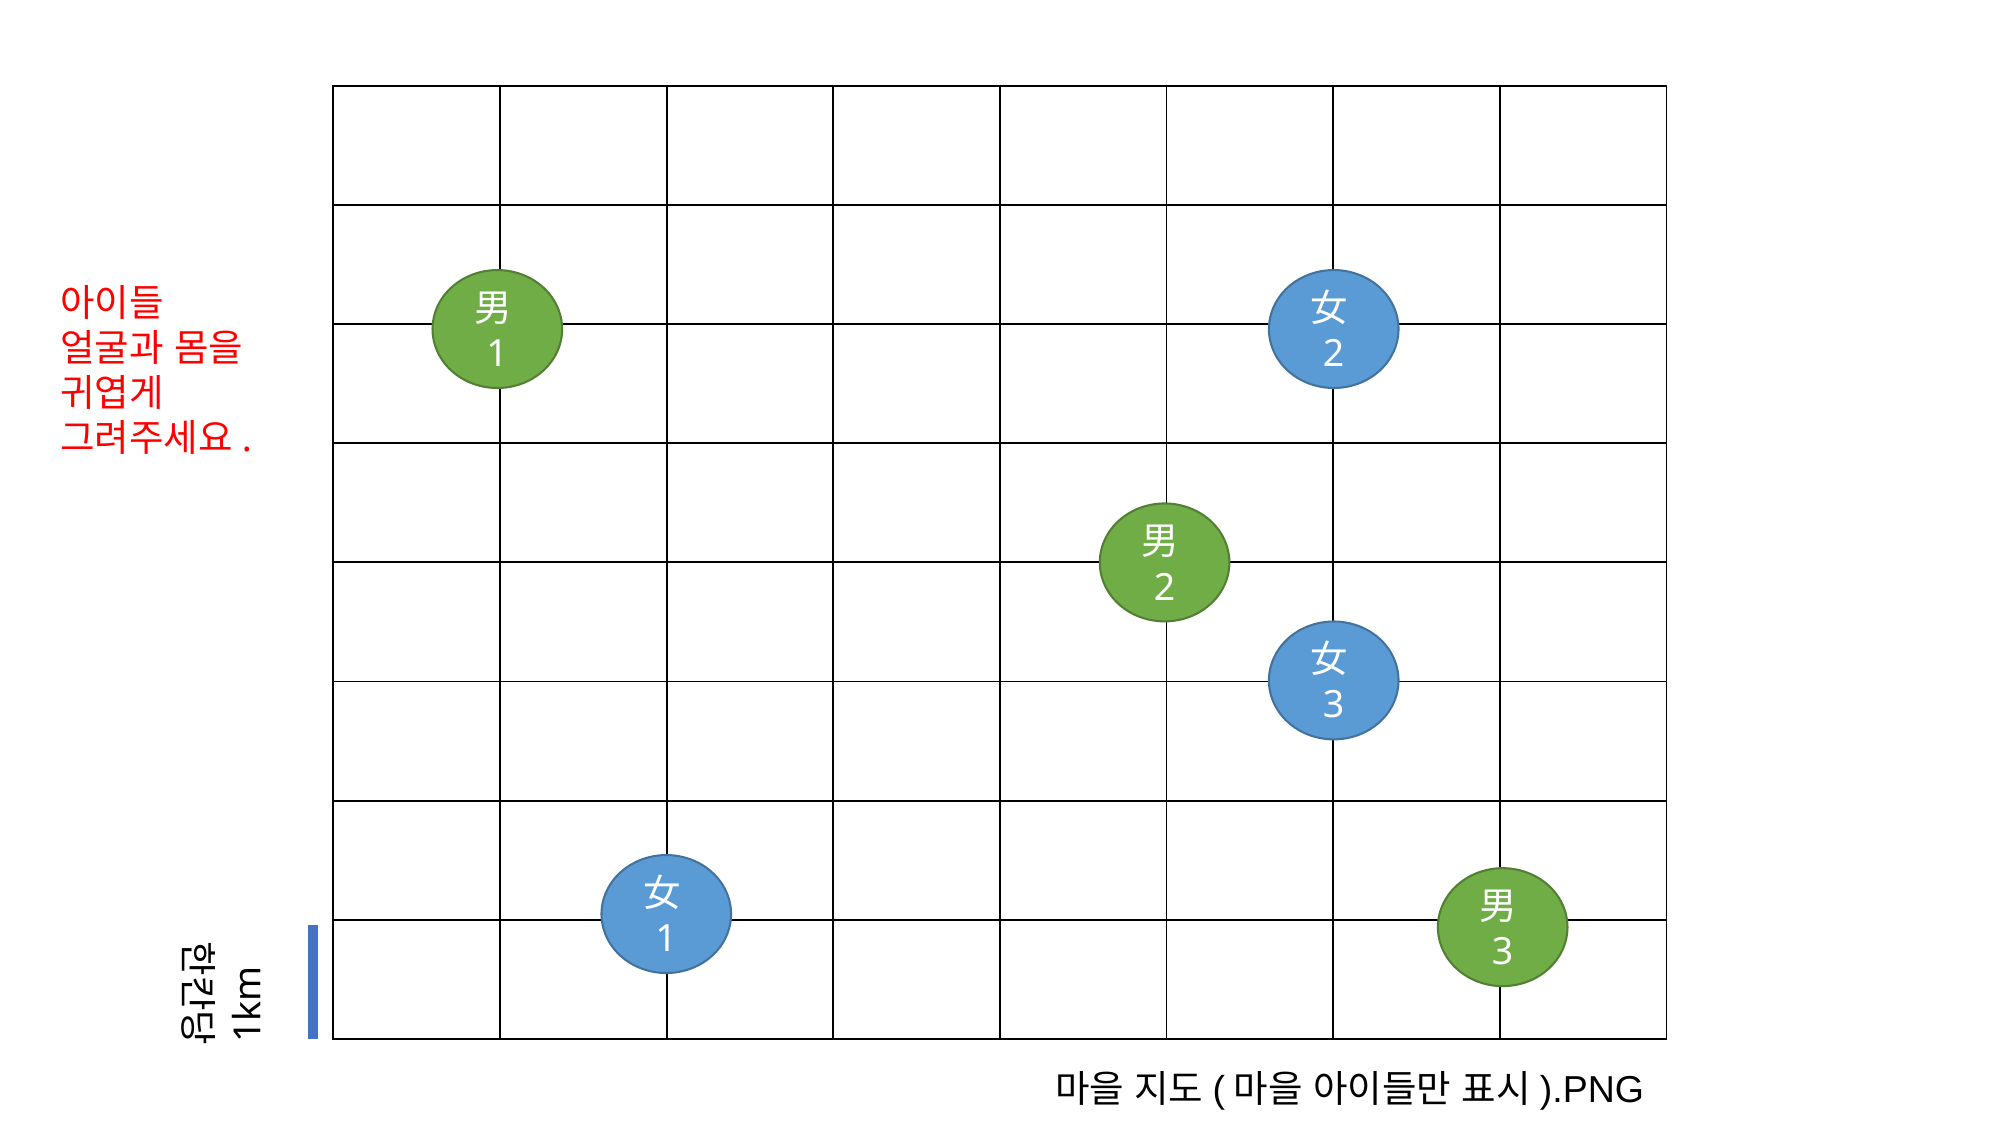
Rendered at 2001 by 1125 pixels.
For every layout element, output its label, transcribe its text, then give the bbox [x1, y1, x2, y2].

text_box 마을 지도(마을 아이들만 표시).PNG [1040, 1057, 1660, 1117]
table_cell [501, 563, 666, 681]
table_cell [334, 802, 499, 919]
table_cell [1001, 206, 1166, 323]
table_cell [1334, 802, 1499, 919]
text_box 男3 [1436, 867, 1569, 988]
table_header [834, 87, 999, 204]
table_header [1501, 87, 1666, 204]
table_cell [1167, 802, 1332, 919]
table_cell [1167, 325, 1332, 442]
table_cell [834, 206, 999, 323]
table_header [501, 87, 666, 204]
table_cell [1001, 921, 1166, 1038]
table_header [1167, 87, 1332, 204]
table_cell [1501, 563, 1666, 681]
table_cell [1501, 921, 1666, 1038]
table_cell [668, 325, 832, 442]
table_header [334, 87, 499, 204]
table_cell [834, 802, 999, 919]
table_cell [1334, 563, 1499, 681]
text_box 한칸당 [153, 927, 230, 1097]
table_cell [334, 444, 499, 561]
table_cell [1001, 444, 1166, 561]
table_cell [501, 206, 666, 323]
table_cell [501, 325, 666, 442]
table_cell [668, 206, 832, 323]
table_cell [1334, 325, 1499, 442]
table_header [1334, 87, 1499, 204]
table_cell [334, 682, 499, 800]
table_cell [668, 921, 832, 1038]
table_cell [334, 563, 499, 681]
table_cell [1501, 682, 1666, 800]
table_cell [1167, 206, 1332, 323]
table_cell [501, 682, 666, 800]
table_cell [1167, 921, 1332, 1038]
table_cell [834, 921, 999, 1038]
table_cell [834, 682, 999, 800]
table_cell [1334, 206, 1499, 323]
table_header [1001, 87, 1166, 204]
table_cell [834, 325, 999, 442]
table_cell [1001, 802, 1166, 919]
table_cell [1501, 444, 1666, 561]
table_cell [1167, 563, 1332, 681]
table_cell [668, 563, 832, 681]
table_cell [834, 444, 999, 561]
table_cell [334, 206, 499, 323]
table_cell [668, 444, 832, 561]
text_box 男1 [431, 269, 564, 390]
table_cell [1167, 682, 1332, 800]
text_box 1km [215, 888, 292, 1058]
text_box 女2 [1267, 269, 1400, 390]
table_cell [1167, 444, 1332, 561]
table_cell [668, 802, 832, 919]
text_box 男2 [1098, 502, 1231, 623]
table_cell [501, 921, 666, 1038]
table_cell [1334, 682, 1499, 800]
table_header [668, 87, 832, 204]
table_cell [501, 444, 666, 561]
table_cell [334, 325, 499, 442]
table_cell [1501, 802, 1666, 919]
table_cell [501, 802, 666, 919]
table_cell [834, 563, 999, 681]
table_cell [1334, 444, 1499, 561]
table_cell [1501, 206, 1666, 323]
text_box 아이들 얼굴과 몸을 귀엽게 그려주세요. [45, 271, 283, 466]
table_cell [1334, 921, 1499, 1038]
text_box 女1 [600, 854, 733, 975]
table_cell [334, 921, 499, 1038]
table_cell [1501, 325, 1666, 442]
table_cell [1001, 563, 1166, 681]
table_cell [1001, 325, 1166, 442]
text_box 女3 [1267, 620, 1400, 741]
table_cell [1001, 682, 1166, 800]
table_cell [668, 682, 832, 800]
